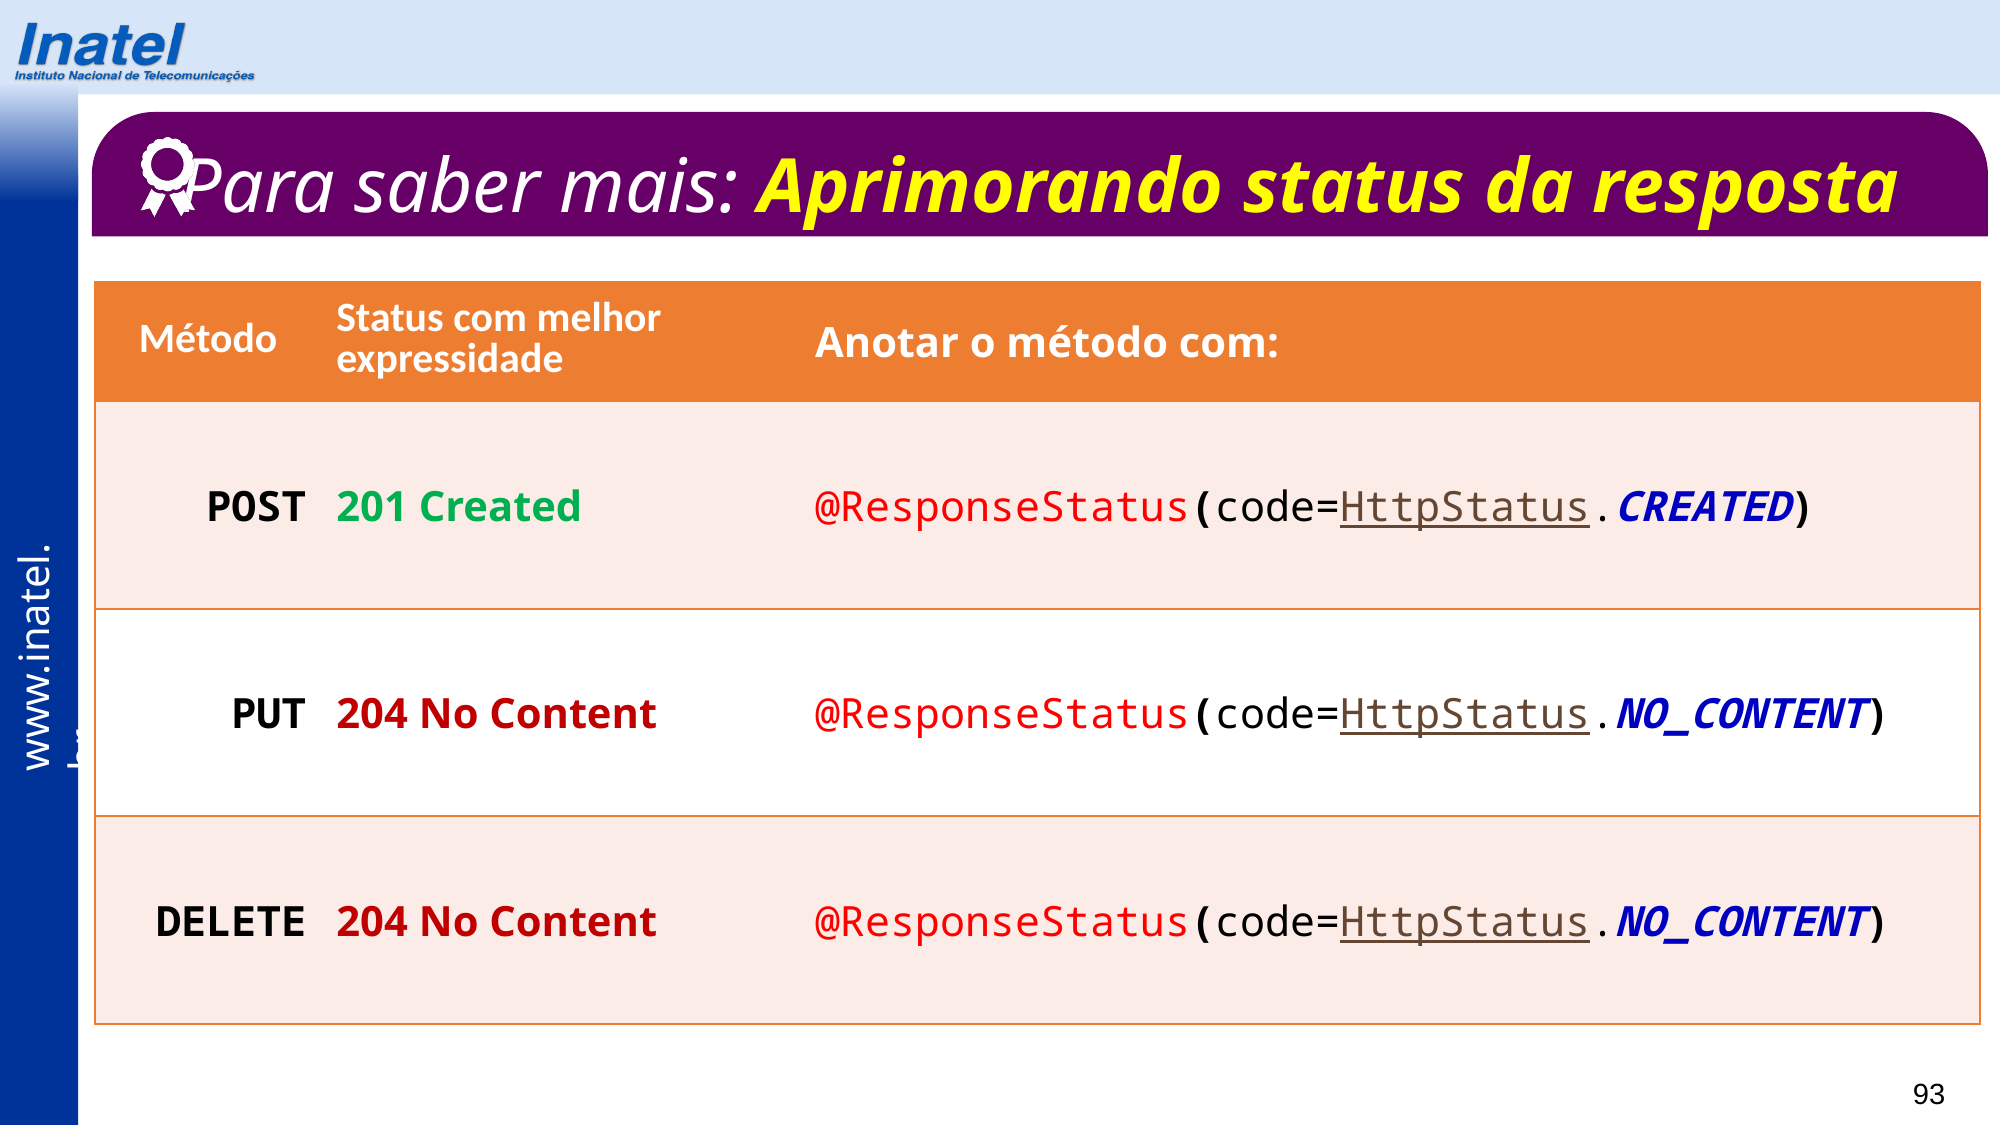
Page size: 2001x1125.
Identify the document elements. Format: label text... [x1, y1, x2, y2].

table_cell PUT [96, 610, 321, 815]
table_cell POST [96, 402, 321, 608]
table_cell 201 Created [321, 402, 800, 608]
picture [123, 132, 212, 222]
text_box Para saber mais: Aprimorando status da resposta [93, 114, 1986, 235]
table_cell @ResponseStatus(code=HttpStatus.CREATED) [800, 402, 1979, 608]
table_cell DELETE [96, 817, 321, 1023]
table_header Anotar o método com: [800, 283, 1979, 401]
table_cell 204 No Content [321, 817, 800, 1023]
table_cell @ResponseStatus(code=HttpStatus.NO_CONTENT) [800, 817, 1979, 1023]
picture [12, 20, 258, 85]
table_cell @ResponseStatus(code=HttpStatus.NO_CONTENT) [800, 610, 1979, 815]
table_header Status com melhor expressidade [321, 283, 800, 401]
table_header Método [96, 283, 321, 401]
table_cell 204 No Content [321, 610, 800, 815]
